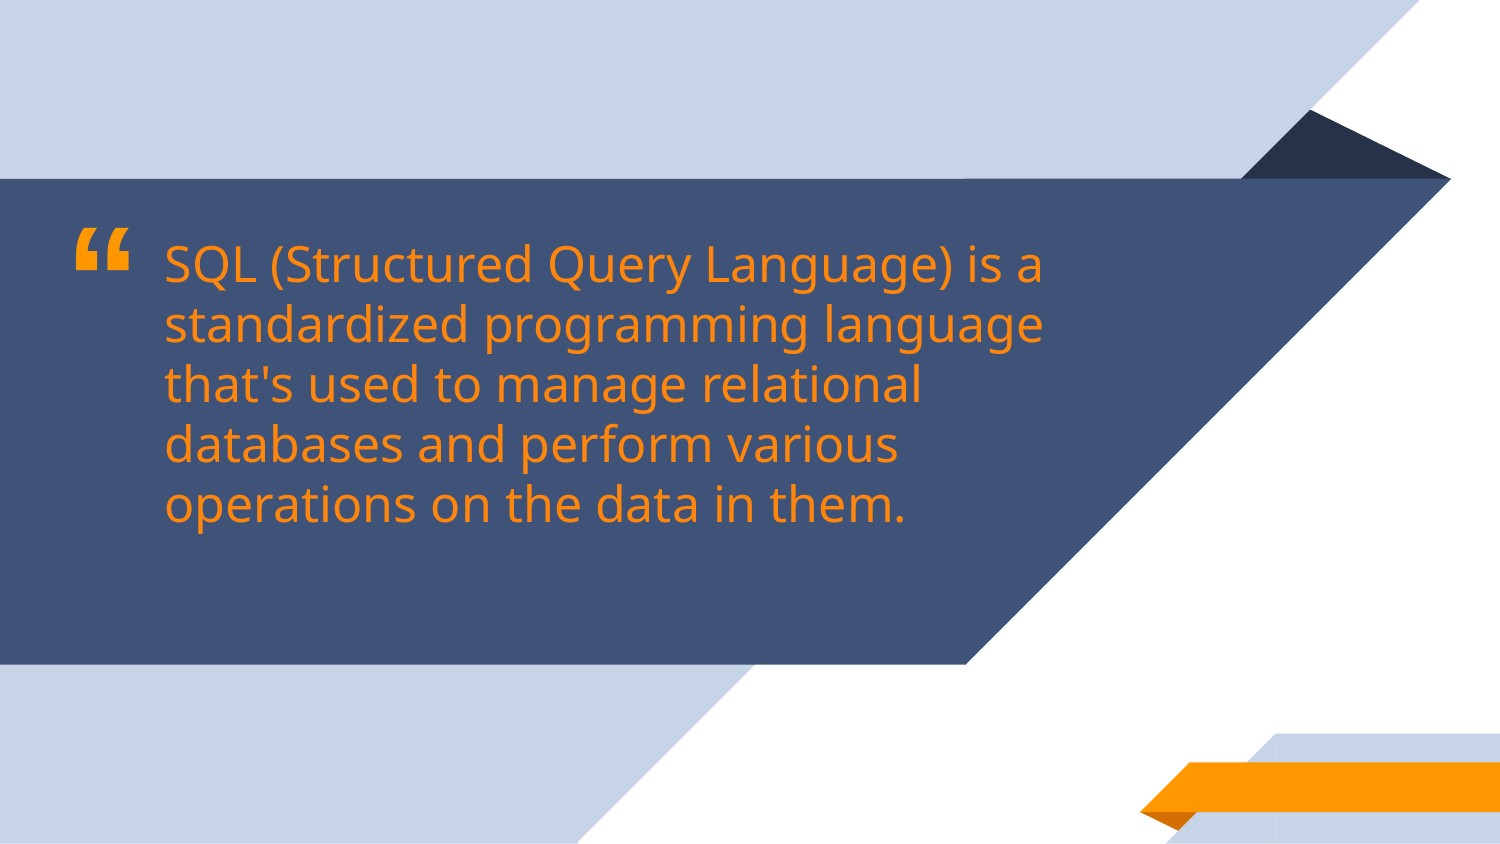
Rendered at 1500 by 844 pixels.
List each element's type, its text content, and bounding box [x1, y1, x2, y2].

text_box SQL (Structured Query Language) is a standardized programming language that's used to manage relational databases and perform various operations on the data in them. [149, 224, 1095, 580]
